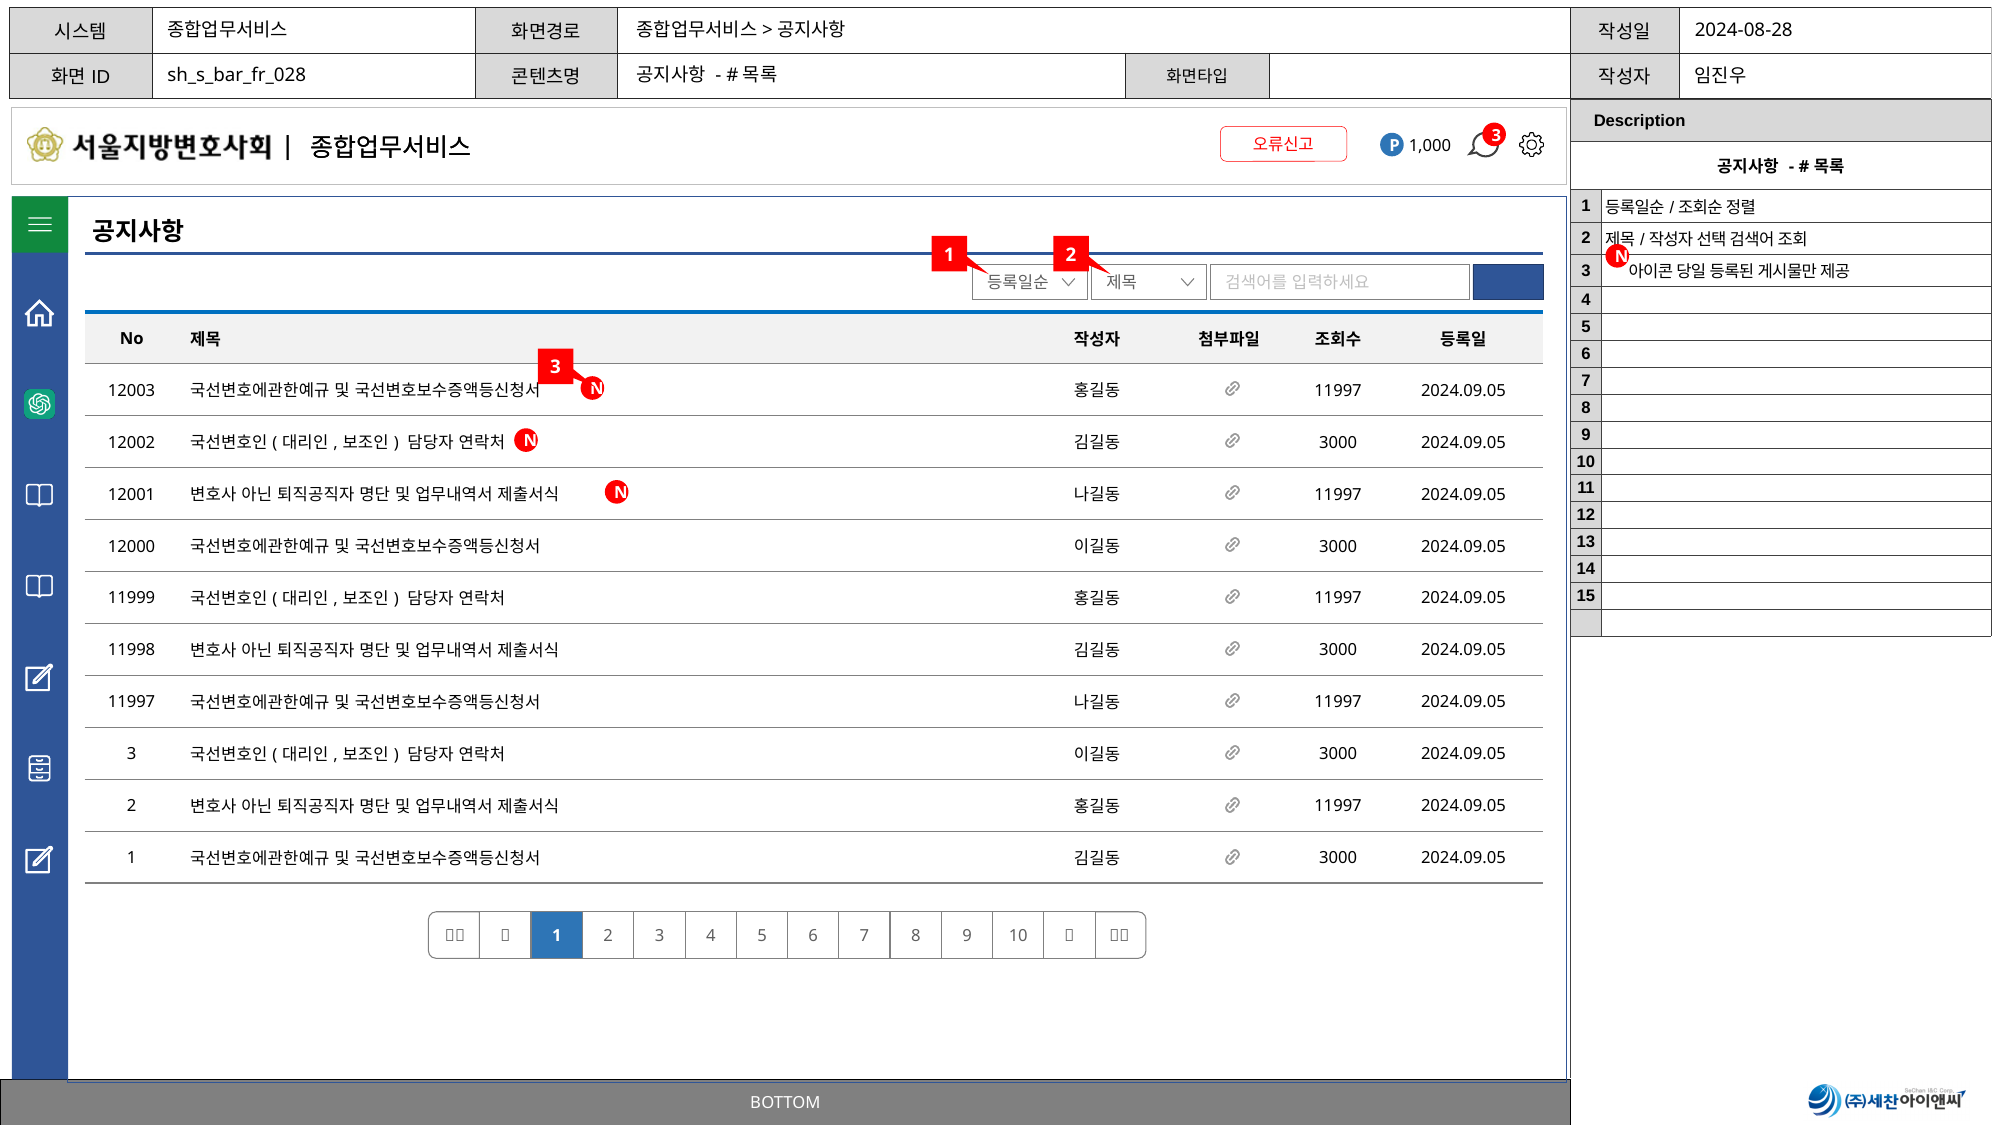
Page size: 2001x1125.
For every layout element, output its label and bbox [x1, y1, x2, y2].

table_cell [1243, 624, 1543, 675]
table_cell [1571, 314, 1601, 340]
table_cell [85, 364, 1543, 415]
table_cell [85, 676, 1222, 727]
table_cell [1602, 422, 1991, 448]
list [621, 55, 1114, 96]
table_cell [85, 780, 1222, 831]
table_cell [85, 468, 1222, 519]
table_cell [1571, 449, 1601, 474]
text_box [1472, 264, 1544, 301]
table_cell [1602, 556, 1991, 582]
table_header [85, 314, 1543, 363]
text_box [1222, 376, 1243, 868]
table_cell [1571, 556, 1601, 582]
picture [1803, 1081, 1970, 1121]
table_cell [1602, 287, 1991, 313]
table_cell [85, 416, 1222, 467]
table_cell [1571, 190, 1601, 222]
text_box [536, 347, 606, 401]
table_cell [1571, 529, 1601, 555]
table_cell [1243, 780, 1543, 831]
table_cell [1602, 610, 1991, 636]
table_cell [1571, 223, 1601, 254]
text_box [603, 479, 630, 505]
table_cell [85, 624, 1222, 675]
table_cell [1243, 676, 1543, 727]
picture [24, 389, 55, 419]
picture [1519, 132, 1544, 157]
table_cell [85, 520, 1222, 571]
table_cell [1602, 190, 1991, 222]
table_cell [1602, 395, 1991, 421]
table_cell [1243, 468, 1543, 519]
table_cell [1571, 395, 1601, 421]
table_cell [1571, 502, 1601, 528]
table_cell [1571, 475, 1601, 501]
table_cell [1571, 583, 1601, 609]
table_cell [1243, 728, 1543, 779]
table_cell [1602, 341, 1991, 367]
table_cell [1602, 583, 1991, 609]
text_box [1210, 264, 1470, 301]
text_box [428, 911, 1146, 959]
table_cell [1243, 416, 1543, 467]
list [621, 10, 1563, 50]
table_cell [1571, 341, 1601, 367]
table_header [1571, 100, 1991, 141]
table_cell [1571, 142, 1991, 189]
table_cell [1602, 368, 1991, 394]
table_cell [1243, 572, 1543, 623]
table_cell [1243, 520, 1543, 571]
table_cell [1571, 255, 1601, 286]
table_cell [1602, 529, 1991, 555]
table_cell [1602, 449, 1991, 474]
table_cell [1602, 255, 1991, 286]
text_box [513, 427, 539, 453]
table_cell [1602, 475, 1991, 501]
text_box [72, 208, 1543, 300]
table_cell [1571, 368, 1601, 394]
table_cell [1602, 223, 1991, 254]
table_cell [1571, 422, 1601, 448]
table_cell [1602, 314, 1991, 340]
table_cell [1571, 287, 1601, 313]
table_cell [1571, 610, 1601, 636]
text_box [1604, 242, 1631, 269]
table_cell [85, 572, 1222, 623]
table_cell [85, 728, 1222, 779]
table_cell [85, 832, 1543, 882]
list [152, 55, 472, 96]
list [152, 10, 472, 50]
text_box [27, 122, 498, 170]
table_cell [1602, 502, 1991, 528]
